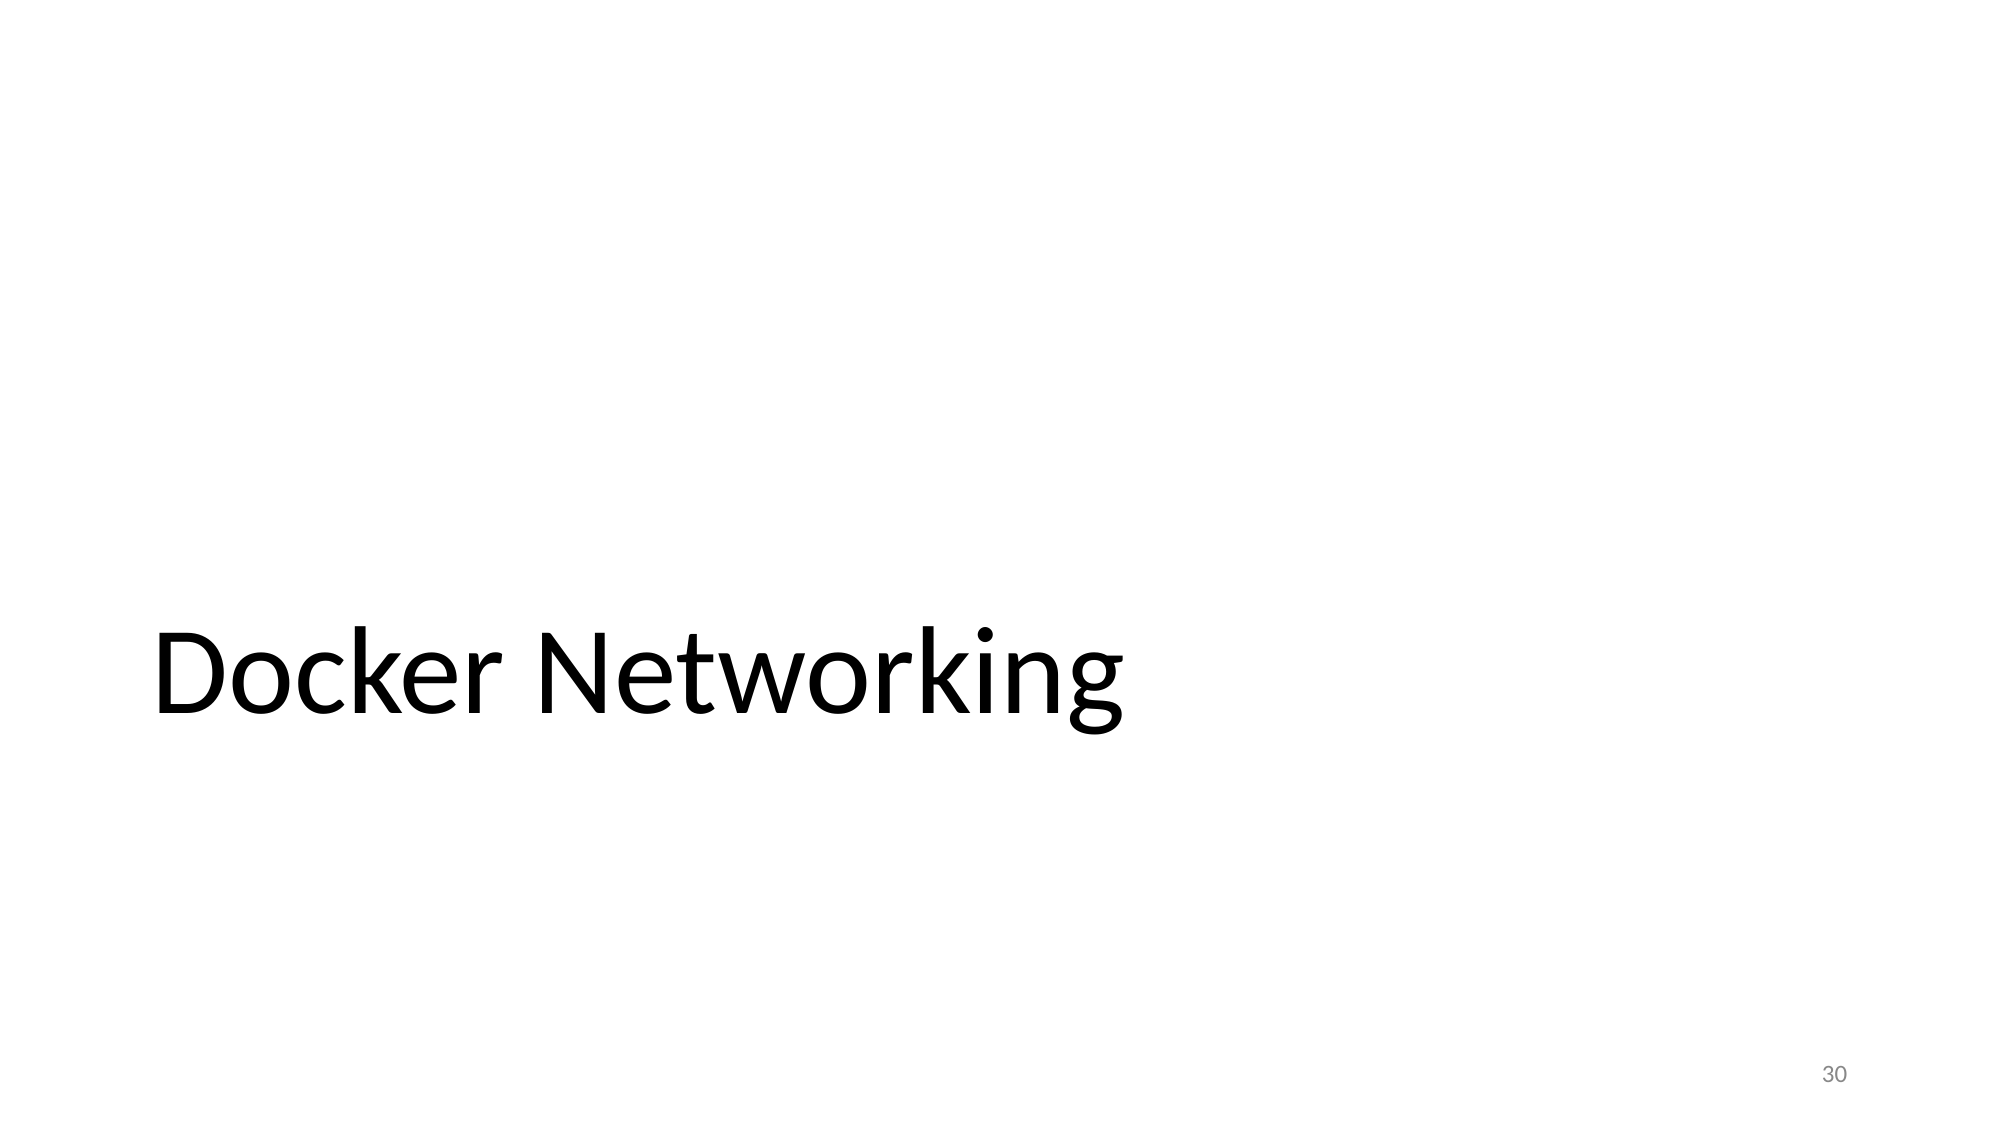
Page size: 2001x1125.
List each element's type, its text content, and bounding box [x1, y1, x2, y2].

slide_number 30 [1412, 1042, 1863, 1103]
title Docker Networking [136, 280, 1862, 749]
